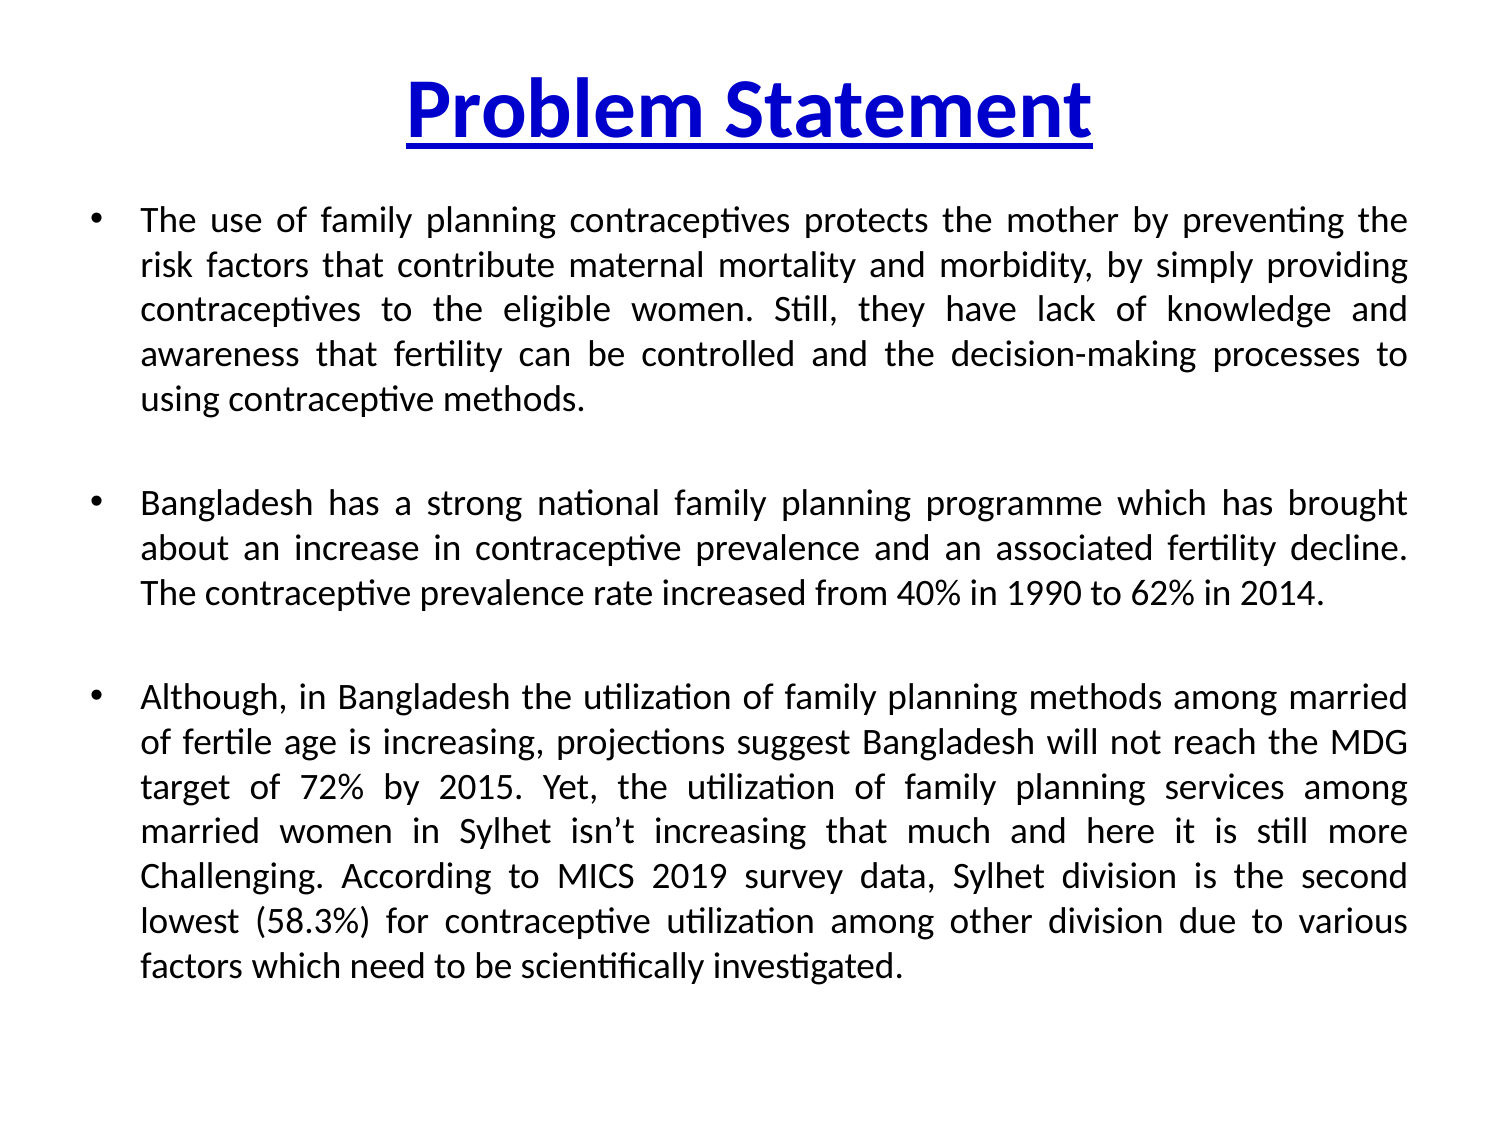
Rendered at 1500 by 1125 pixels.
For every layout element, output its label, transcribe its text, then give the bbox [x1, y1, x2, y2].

title Problem Statement [75, 45, 1425, 163]
list The use of family planning contraceptives protects the mother by preventing the risk factors that contribute maternal mortality and morbidity, by simply providing contraceptives to the eligible women. Still, they have lack of knowledge and awareness that fertility can be controlled and the decision-making processes to using contraceptive methods. Bangladesh has a strong national family planning programme which has brought about an increase in contraceptive prevalence and an associated fertility decline. The contraceptive prevalence rate increased from 40% in 1990 to 62% in 2014. Although, in Bangladesh the utilization of family planning methods among married of fertile age is increasing, projections suggest Bangladesh will not reach the MDG target of 72% by 2015. Yet, the utilization of family planning services among married women in Sylhet isn’t increasing that much and here it is still more Challenging. According to MICS 2019 survey data, Sylhet division is the second lowest (58.3%) for contraceptive utilization among other division due to various factors which need to be scientifically investigated. [75, 187, 1425, 1005]
